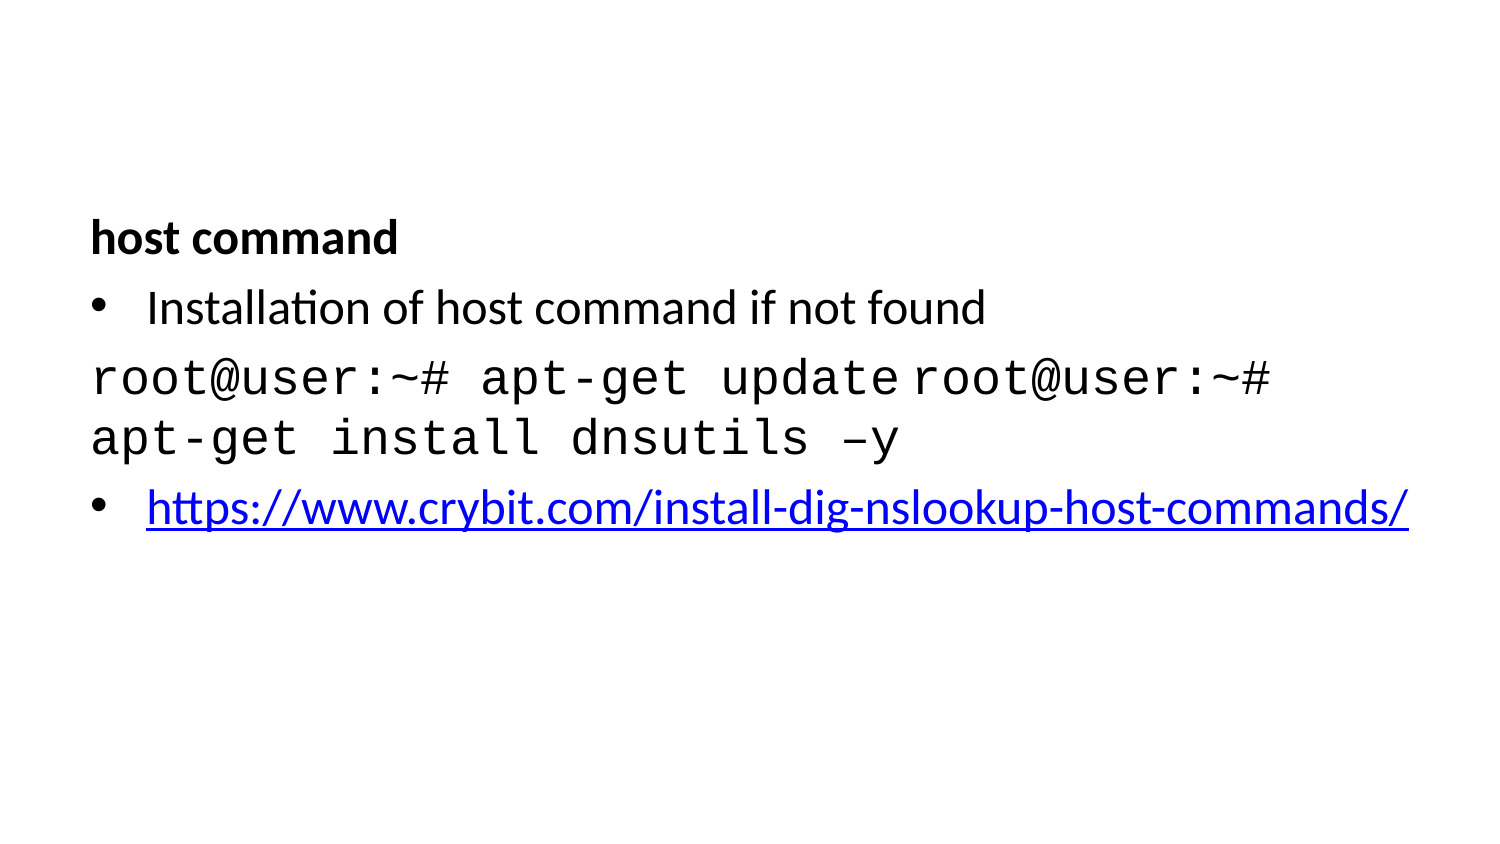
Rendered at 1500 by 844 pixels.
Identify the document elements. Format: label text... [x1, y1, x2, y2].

list host command Installation of host command if not found root@user:~# apt-get update root@user:~# apt-get install dnsutils –y https://www.crybit.com/install-dig-nslookup-host-commands/ [75, 196, 1425, 754]
